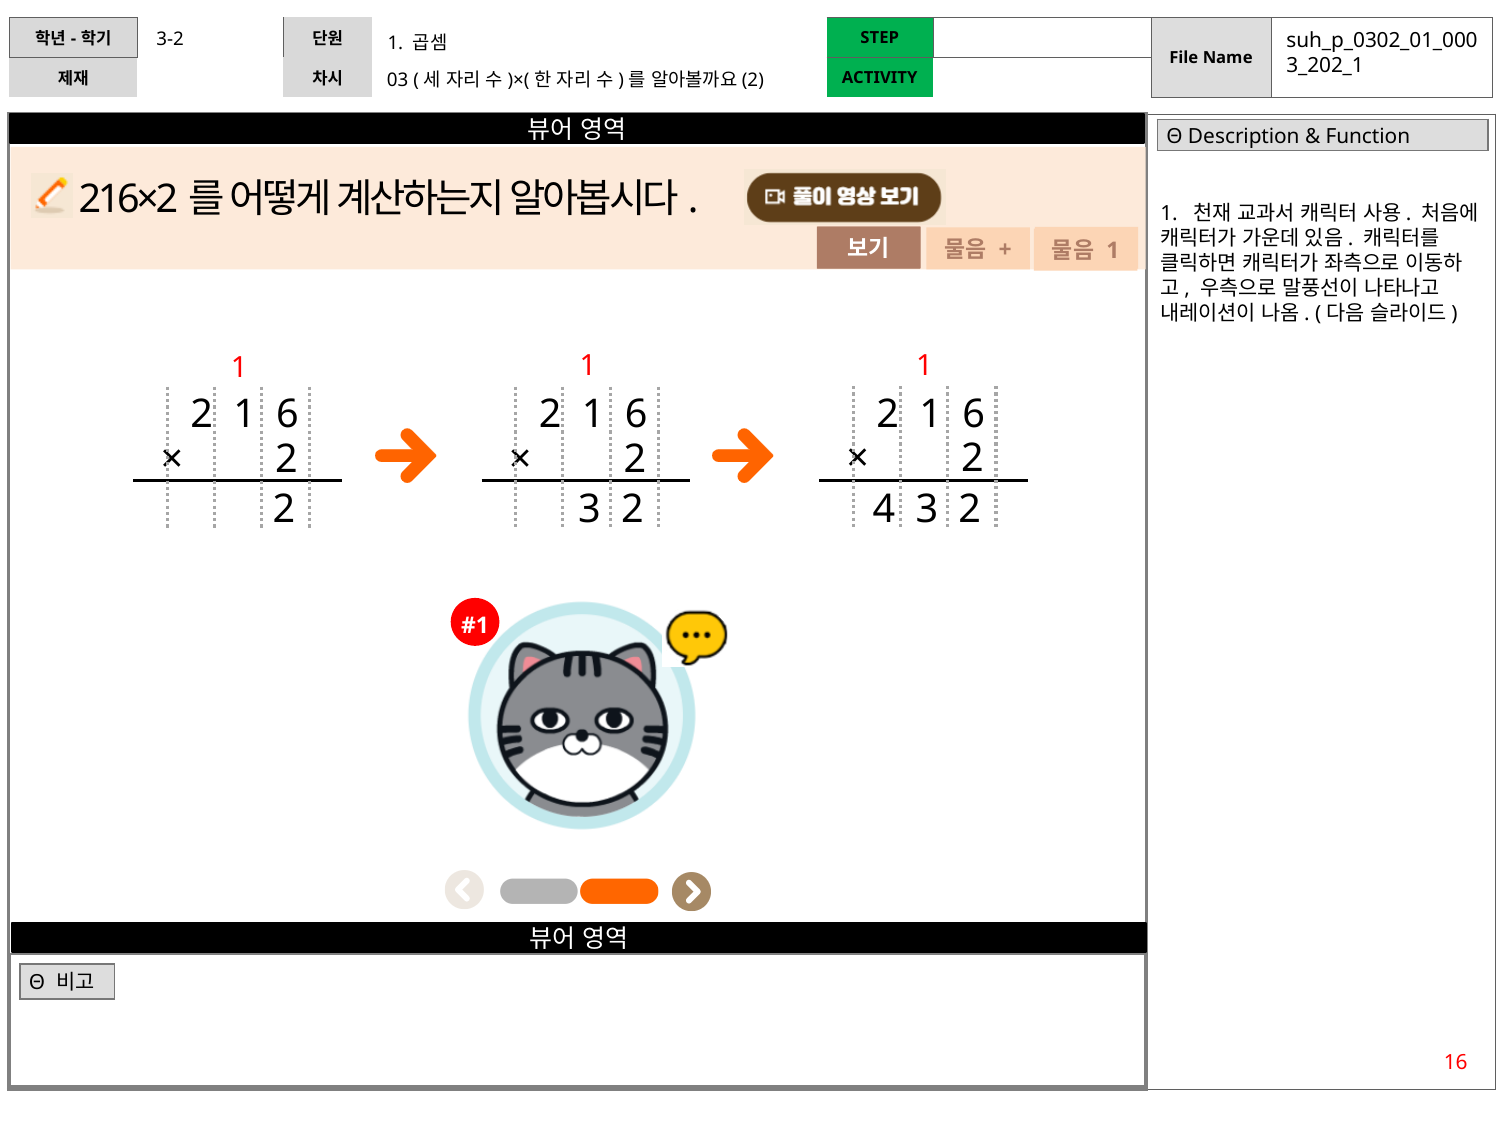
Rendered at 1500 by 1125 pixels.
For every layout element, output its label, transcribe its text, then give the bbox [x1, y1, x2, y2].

picture [31, 173, 73, 218]
text_box #1 [448, 609, 452, 635]
table_header Θ Description & Function [1158, 120, 1487, 150]
text_box 물음 + [924, 228, 1032, 271]
text_box 03 (세 자리 수)×(한 자리 수)를 알아볼까요(2) [372, 60, 821, 96]
text_box 물음 1 [1032, 228, 1139, 273]
text_box 216×2를 어떻게 계산하는지 알아봅시다. [63, 165, 1150, 228]
picture [457, 597, 728, 833]
text_box 보기 [815, 233, 923, 271]
text_box suh_p_0302_01_0003_202_1 [1271, 18, 1500, 84]
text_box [791, 338, 1028, 539]
picture [709, 426, 774, 485]
text_box [9, 145, 1148, 272]
picture [743, 168, 946, 225]
picture [371, 426, 437, 485]
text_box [105, 340, 342, 540]
text_box 1. 천재 교과서 캐릭터 사용. 처음에 캐릭터가 가운데 있음. 캐릭터를 클릭하면 캐릭터가 좌측으로 이동하고, 우측으로 말풍선이 나타나고 내레이션이 나옴. (다음 슬라이드) [1145, 160, 1500, 395]
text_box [454, 338, 691, 540]
text_box 1. 곱셈 [372, 23, 828, 48]
text_box 3-2 [141, 18, 284, 55]
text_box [443, 868, 713, 913]
